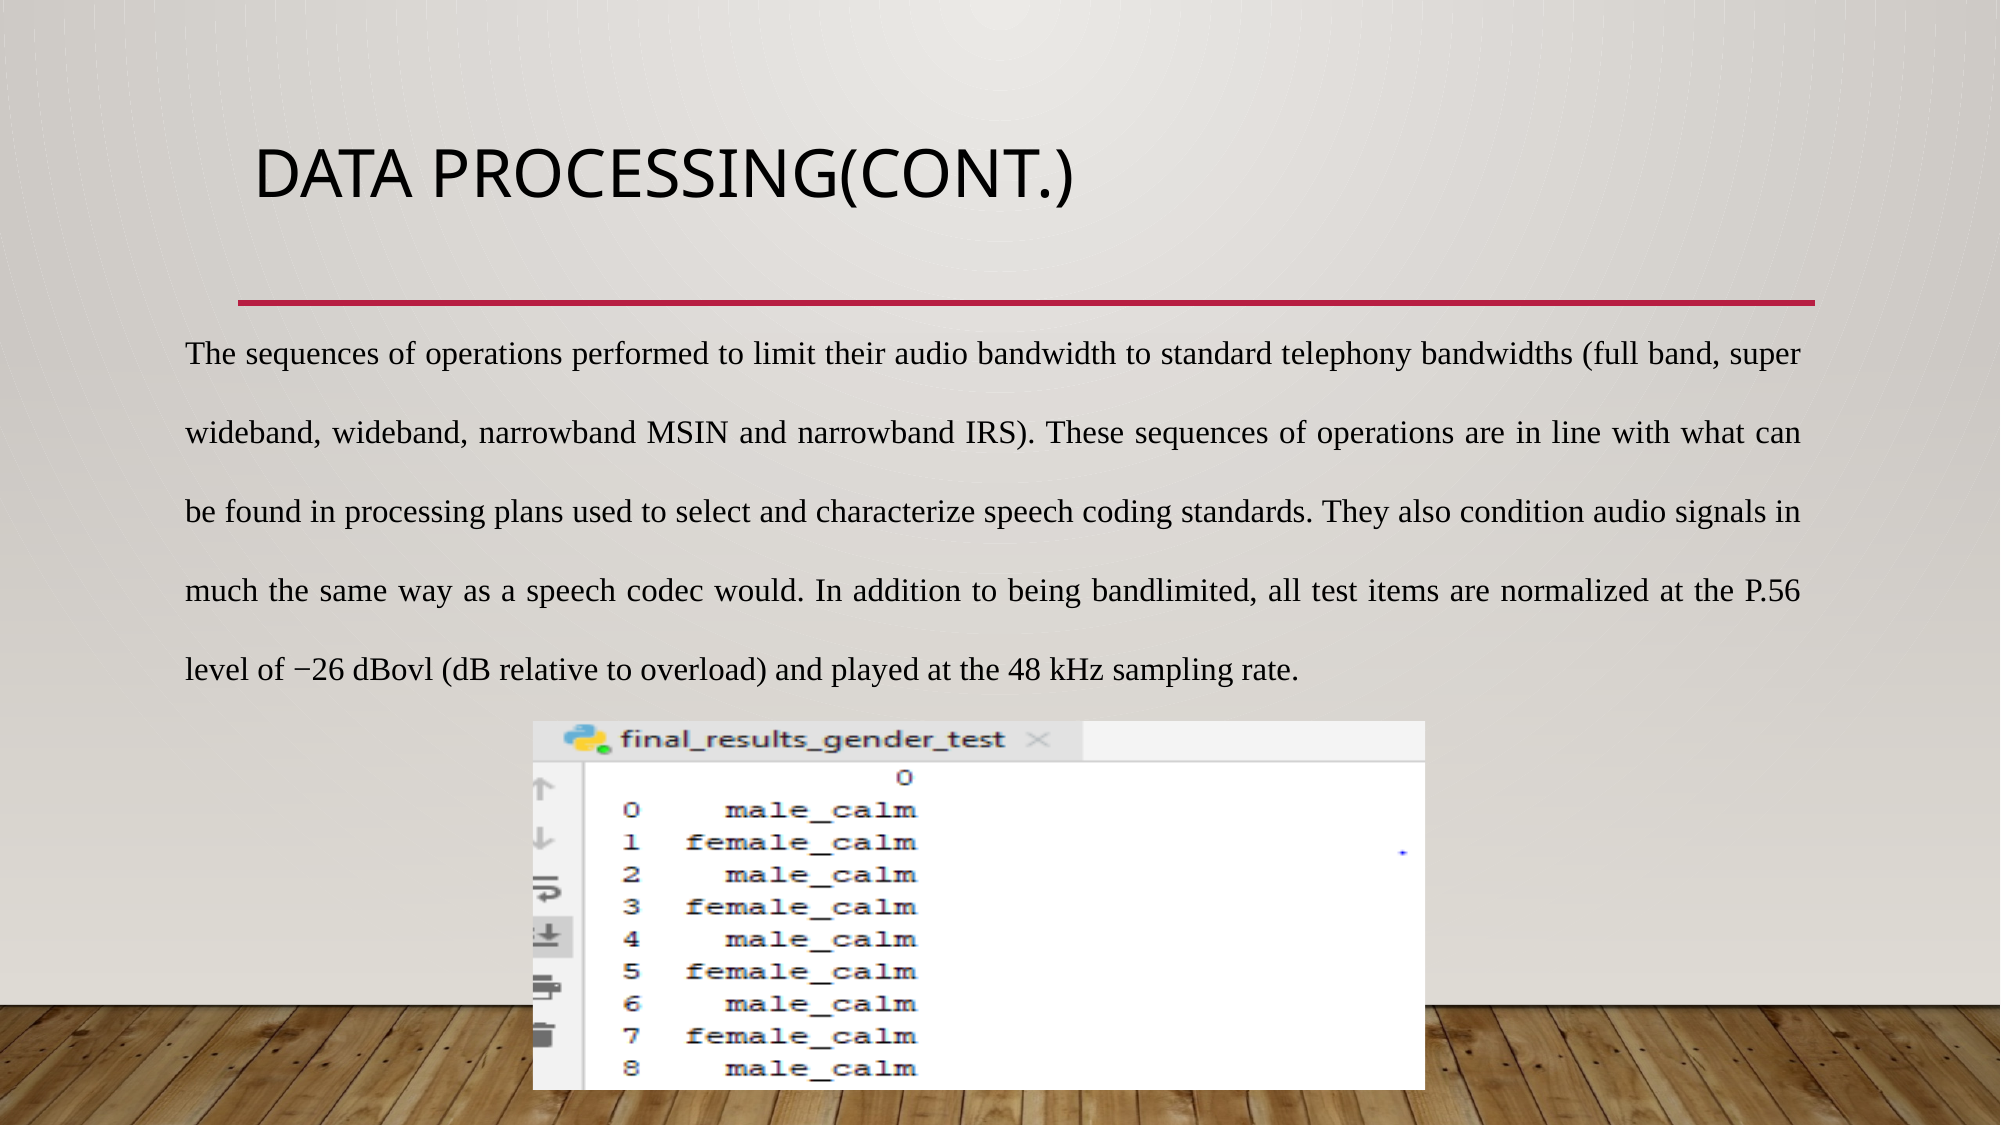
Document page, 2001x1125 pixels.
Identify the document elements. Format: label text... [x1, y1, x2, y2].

picture [0, 721, 2000, 1125]
list The sequences of operations performed to limit their audio bandwidth to standard telephony bandwidths (full band, super wideband, wideband, narrowband MSIN and narrowband IRS). These sequences of operations are in line with what can be found in processing plans used to select and characterize speech coding standards. They also condition audio signals in much the same way as a speech codec would. In addition to being bandlimited, all test items are normalized at the P.56 level of −26 dBovl (dB relative to overload) and played at the 48 kHz sampling rate. [170, 285, 1820, 698]
title DATA PROCESSING(CONT.) [238, 131, 1814, 285]
